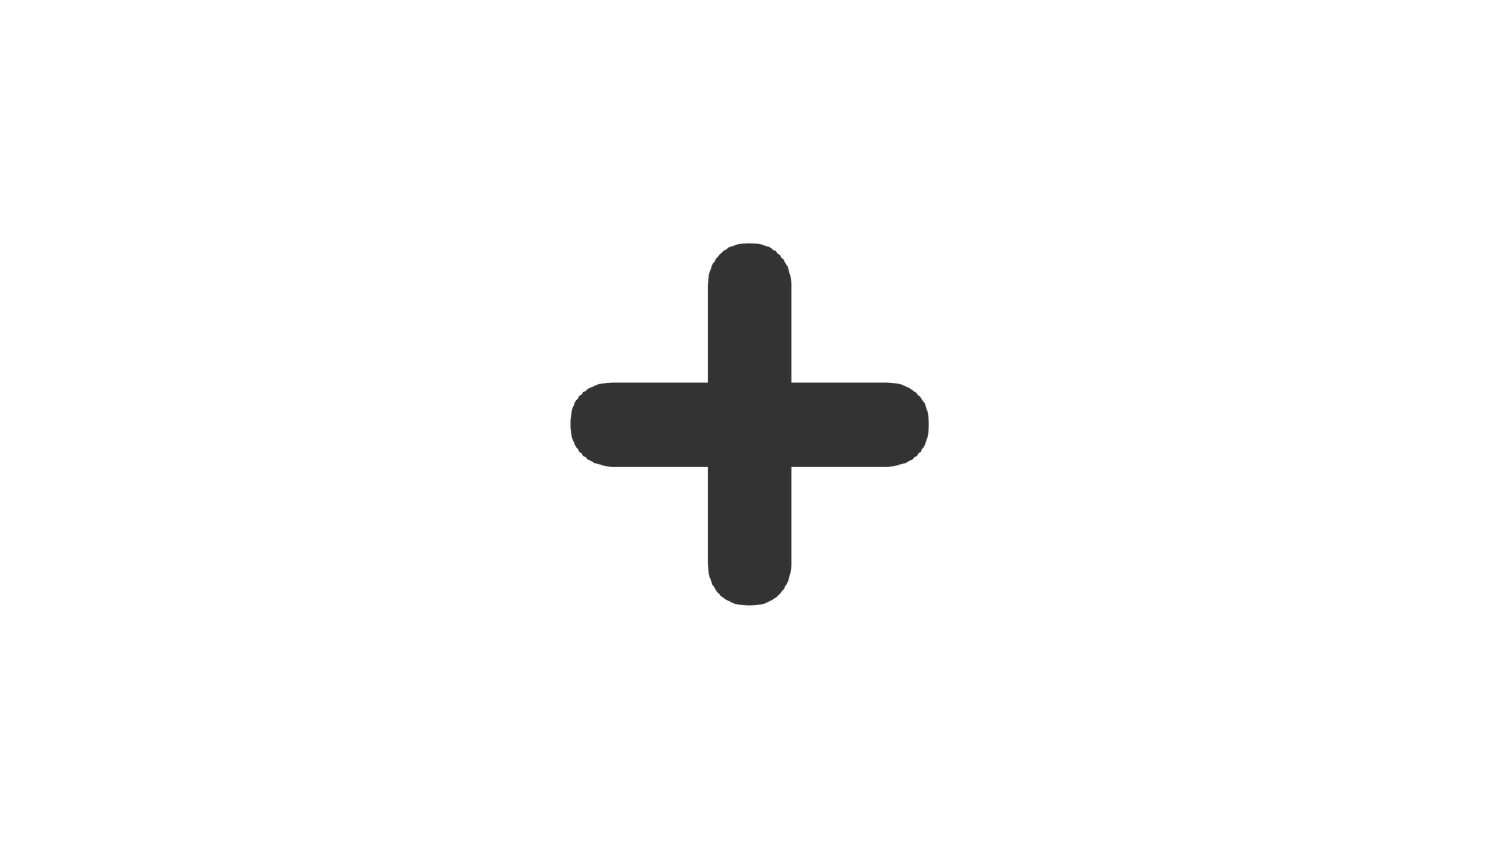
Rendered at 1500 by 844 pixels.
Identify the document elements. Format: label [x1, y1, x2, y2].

picture [552, 224, 948, 620]
